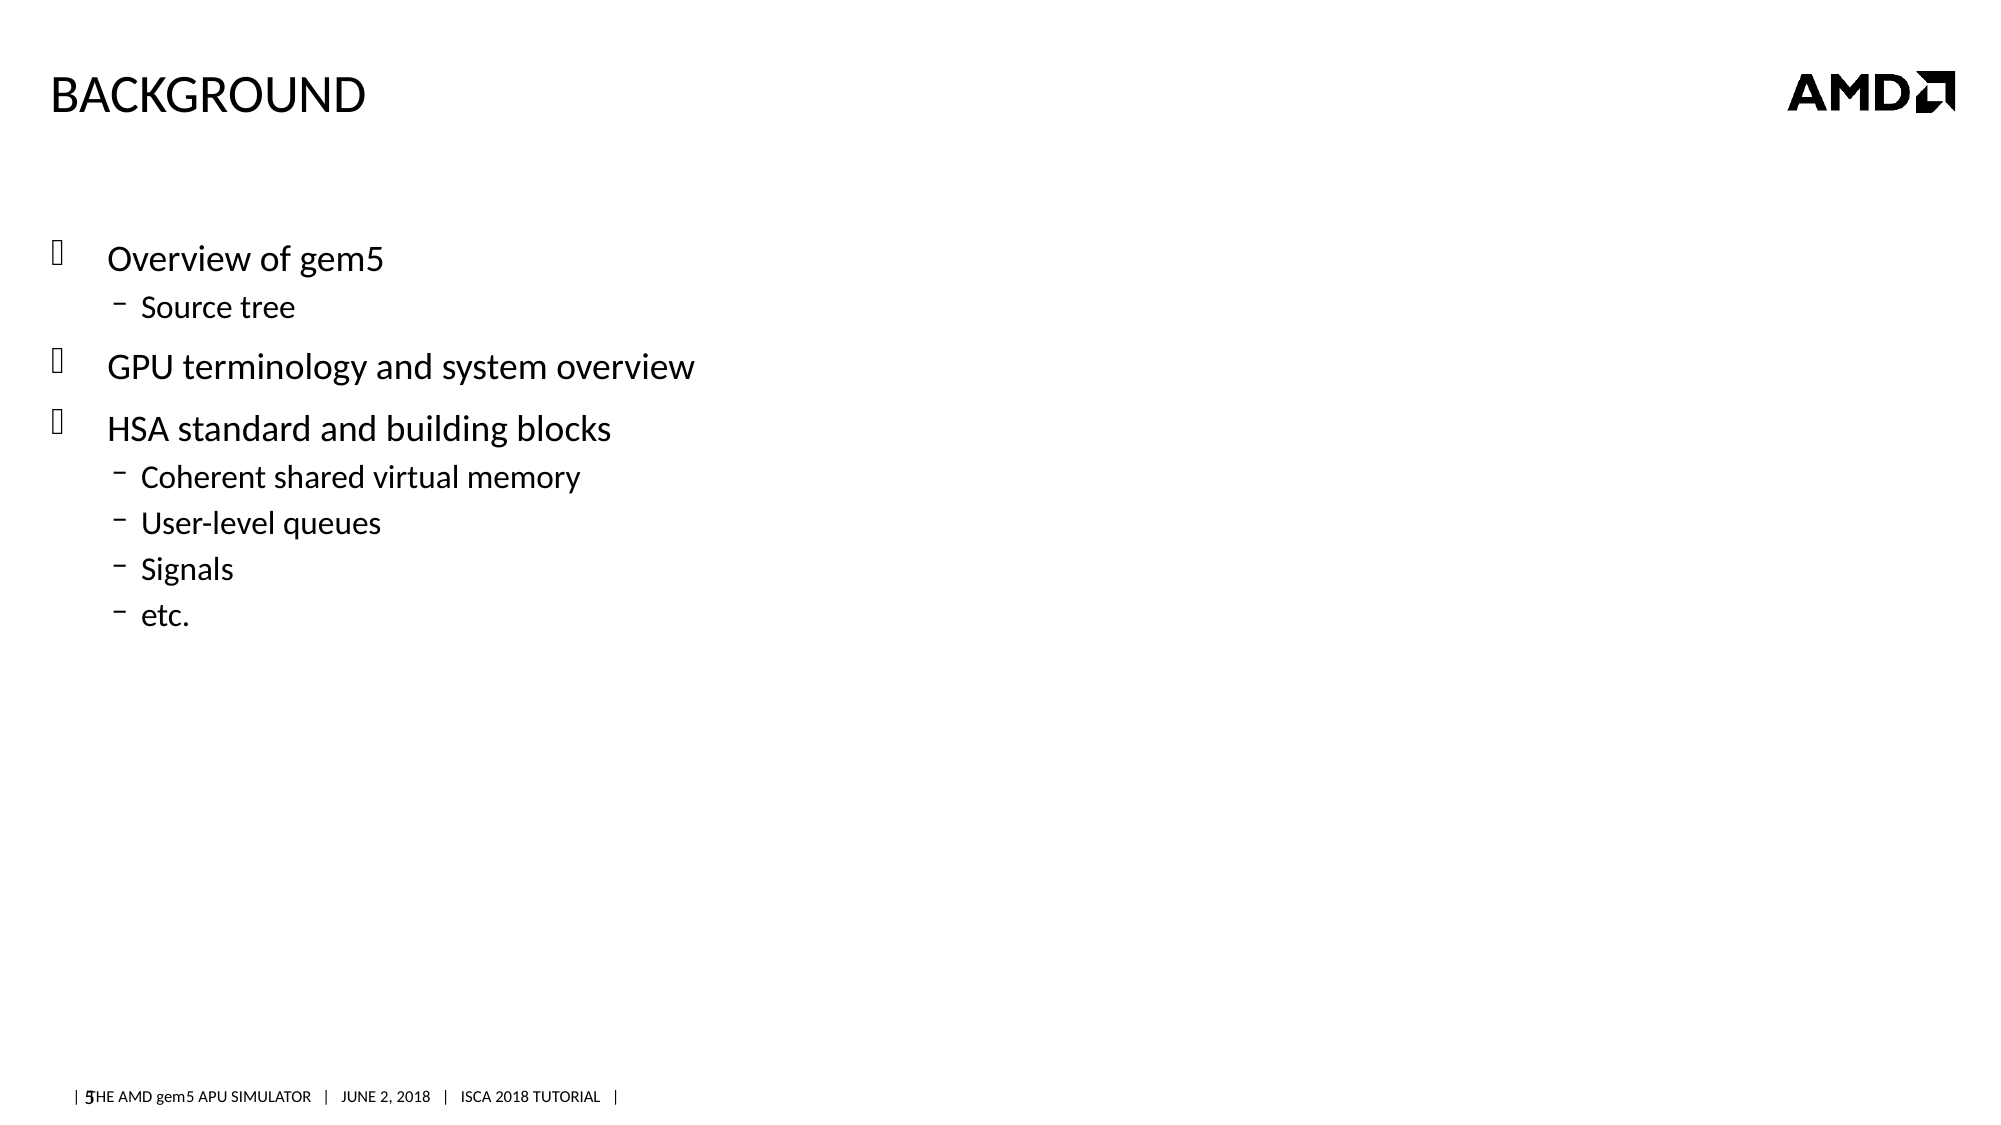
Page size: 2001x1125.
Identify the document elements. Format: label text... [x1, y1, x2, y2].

picture [1787, 71, 1956, 113]
list Overview of gem5 Source tree GPU terminology and system overview HSA standard and building blocks Coherent shared virtual memory User-level queues Signals etc. [51, 226, 1912, 1037]
title Background [50, 45, 1761, 124]
